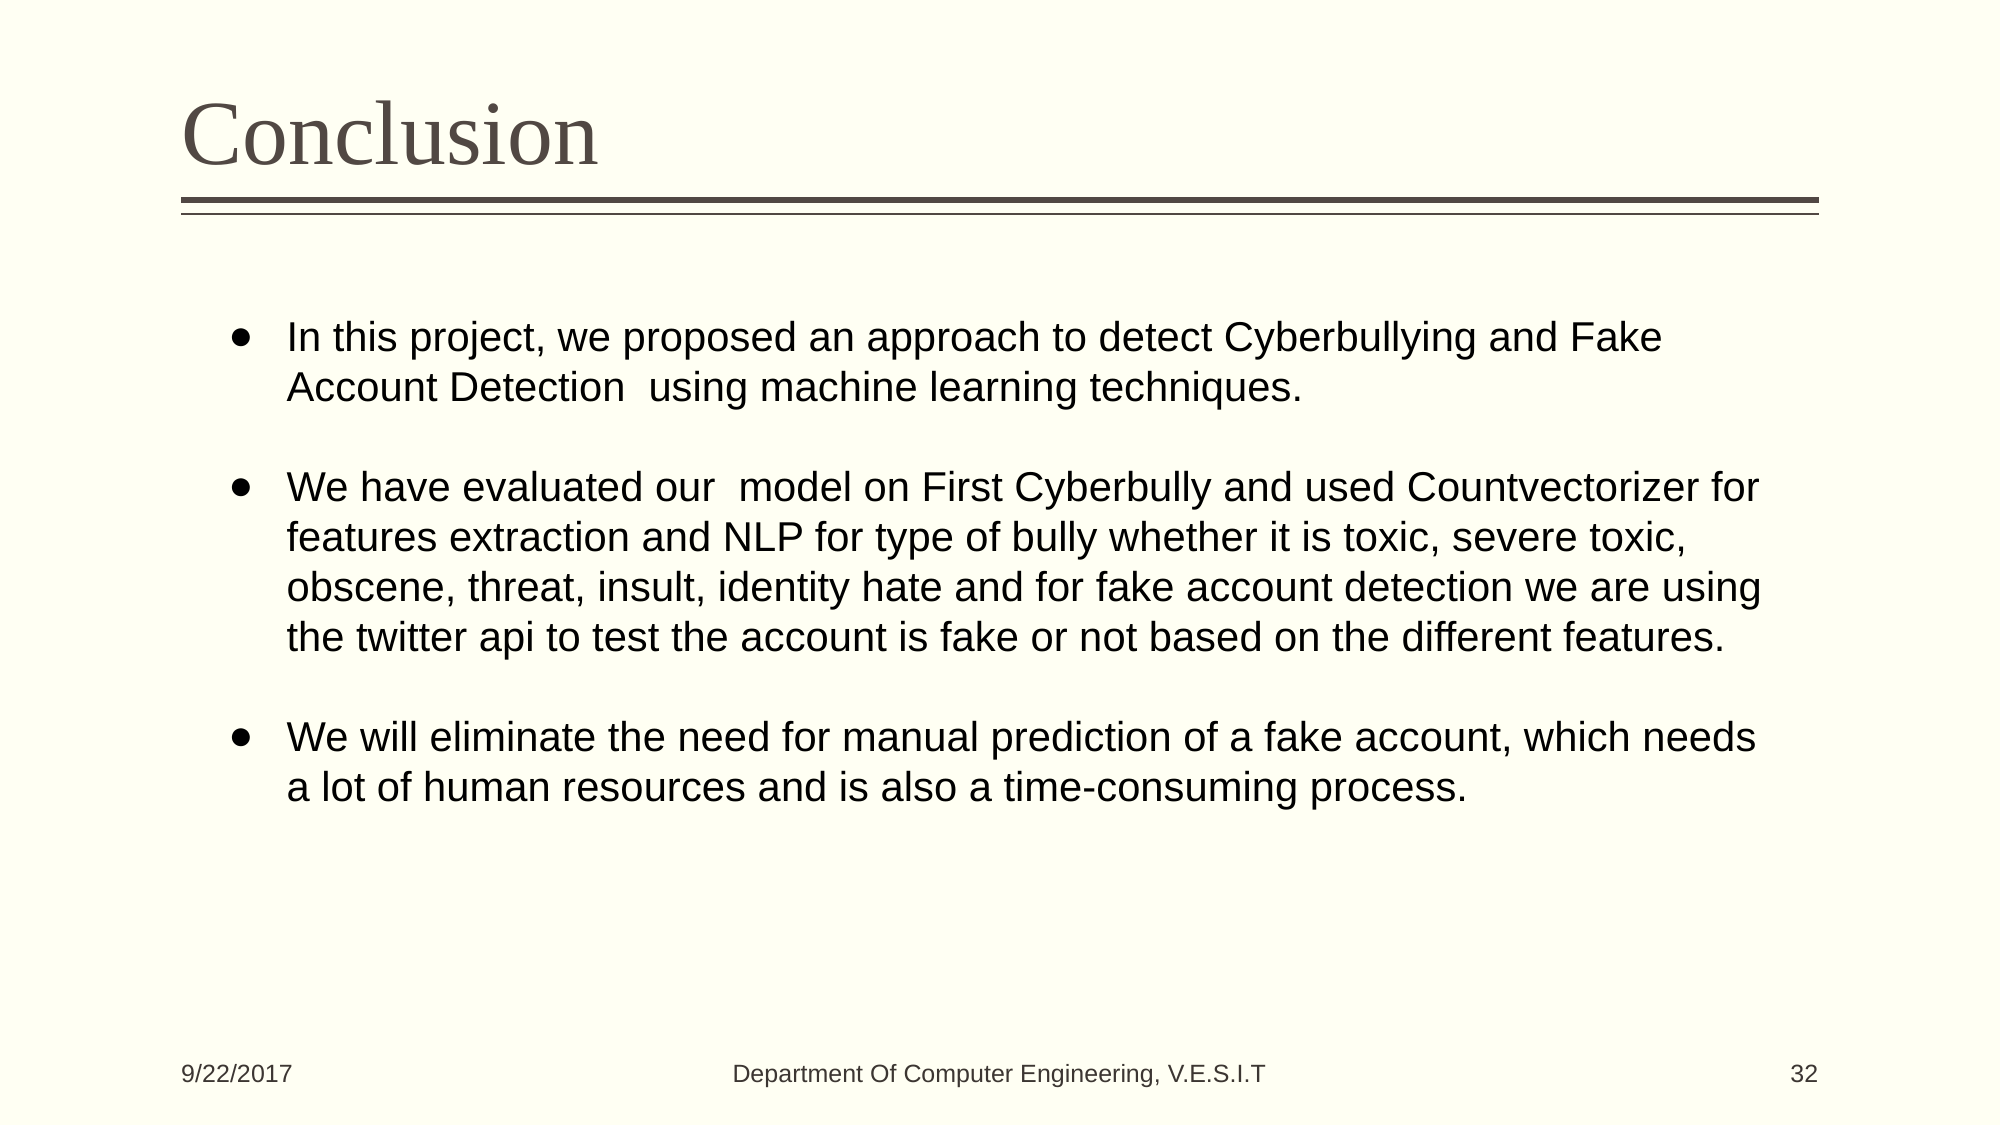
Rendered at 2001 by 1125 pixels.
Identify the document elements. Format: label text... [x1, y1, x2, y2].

slide_number ‹#› [1518, 1042, 1819, 1103]
footer Department Of Computer Engineering, V.E.S.I.T [482, 1042, 1518, 1103]
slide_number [181, 1042, 482, 1103]
text_box In this project, we proposed an approach to detect Cyberbullying and Fake Account Detection using machine learning techniques. We have evaluated our model on First Cyberbully and used Countvectorizer for features extraction and NLP for type of bully whether it is toxic, severe toxic, obscene, threat, insult, identity hate and for fake account detection we are using the twitter api to test the account is fake or not based on the different features. We will eliminate the need for manual prediction of a fake account, which needs a lot of human resources and is also a time-consuming process. [196, 294, 1803, 825]
title Conclusion [181, 12, 1819, 193]
